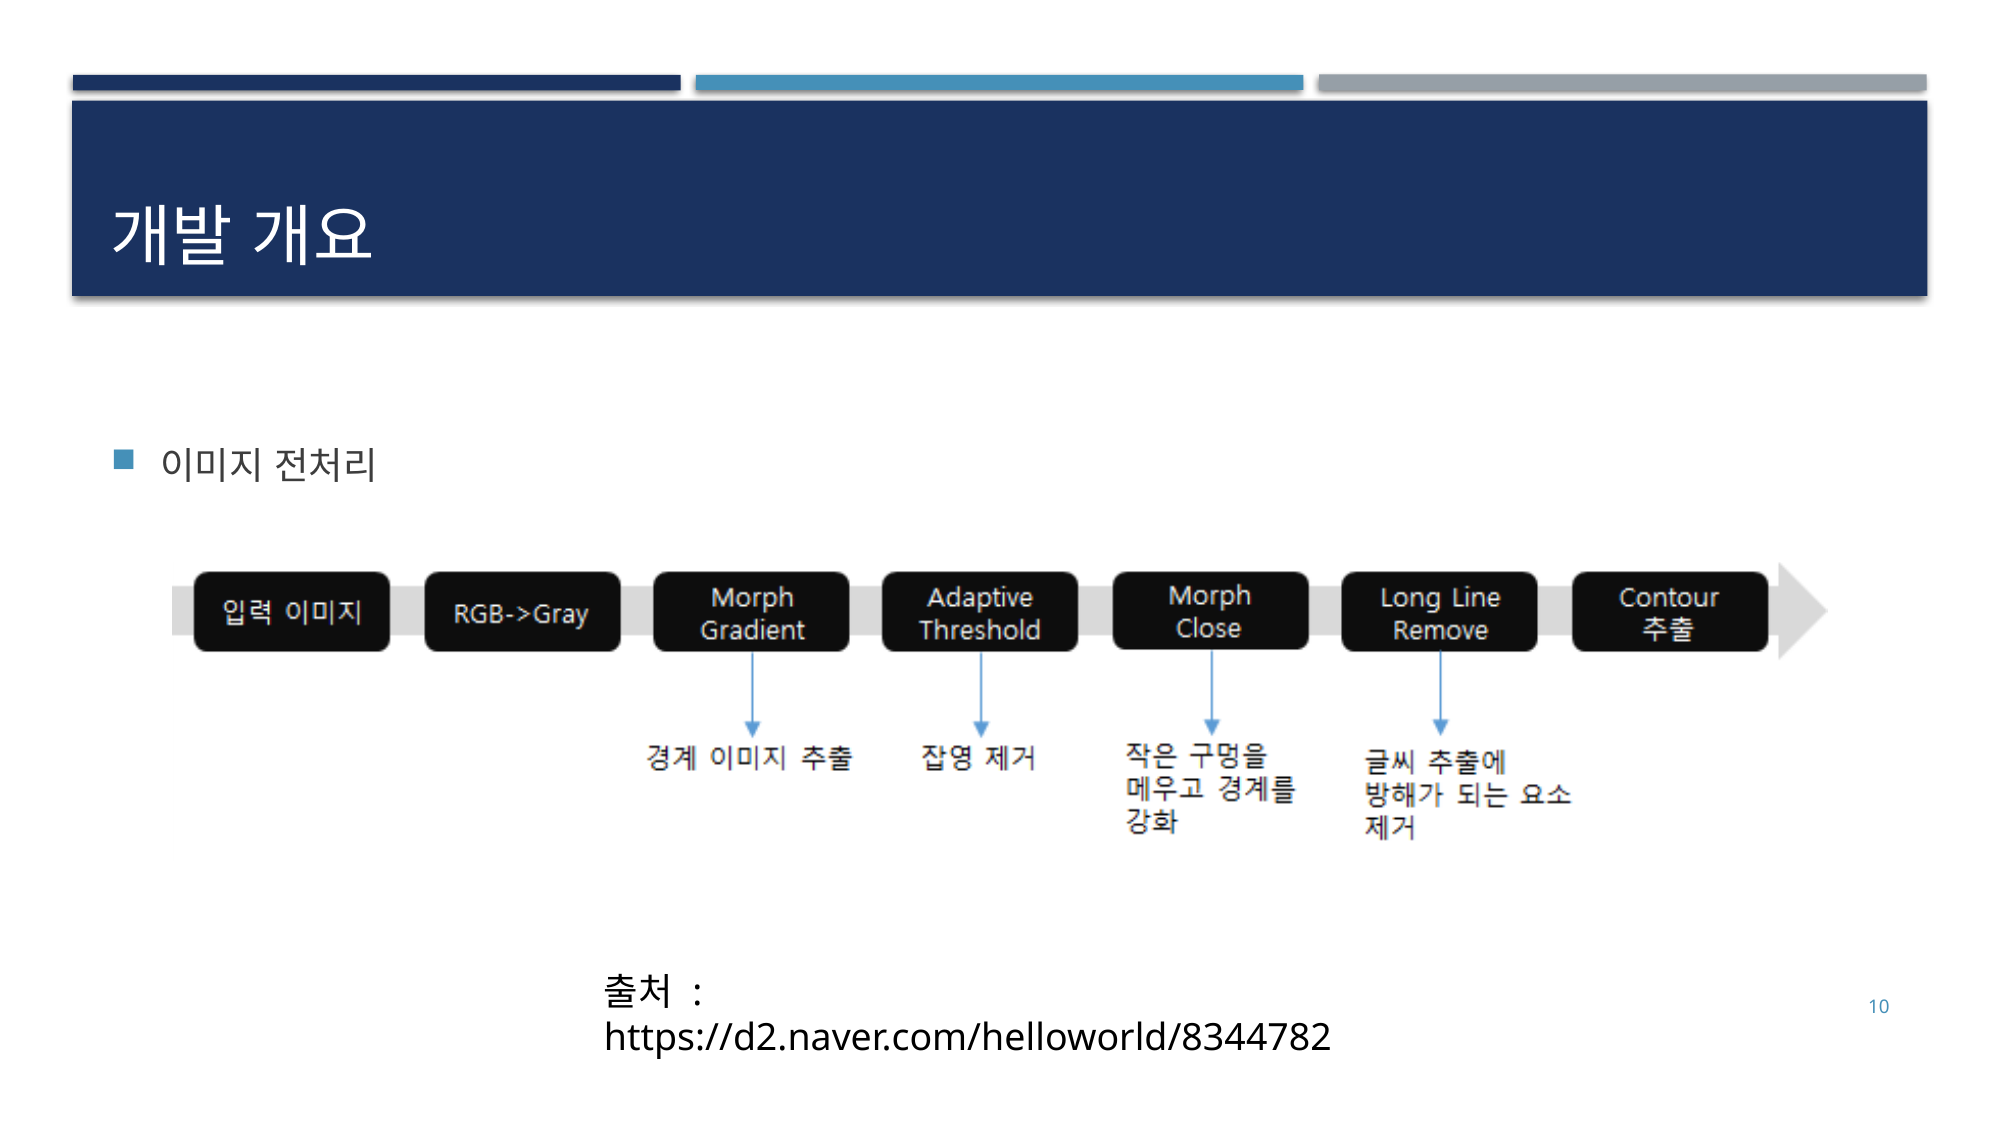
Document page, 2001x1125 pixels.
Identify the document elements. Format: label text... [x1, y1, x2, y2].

list 이미지 전처리 [95, 357, 1905, 962]
text_box 출처 : https://d2.naver.com/helloworld/8344782 [589, 961, 1411, 1066]
picture [171, 562, 1829, 862]
title 개발 개요 [95, 115, 1905, 282]
slide_number 10 [1732, 977, 1905, 1037]
